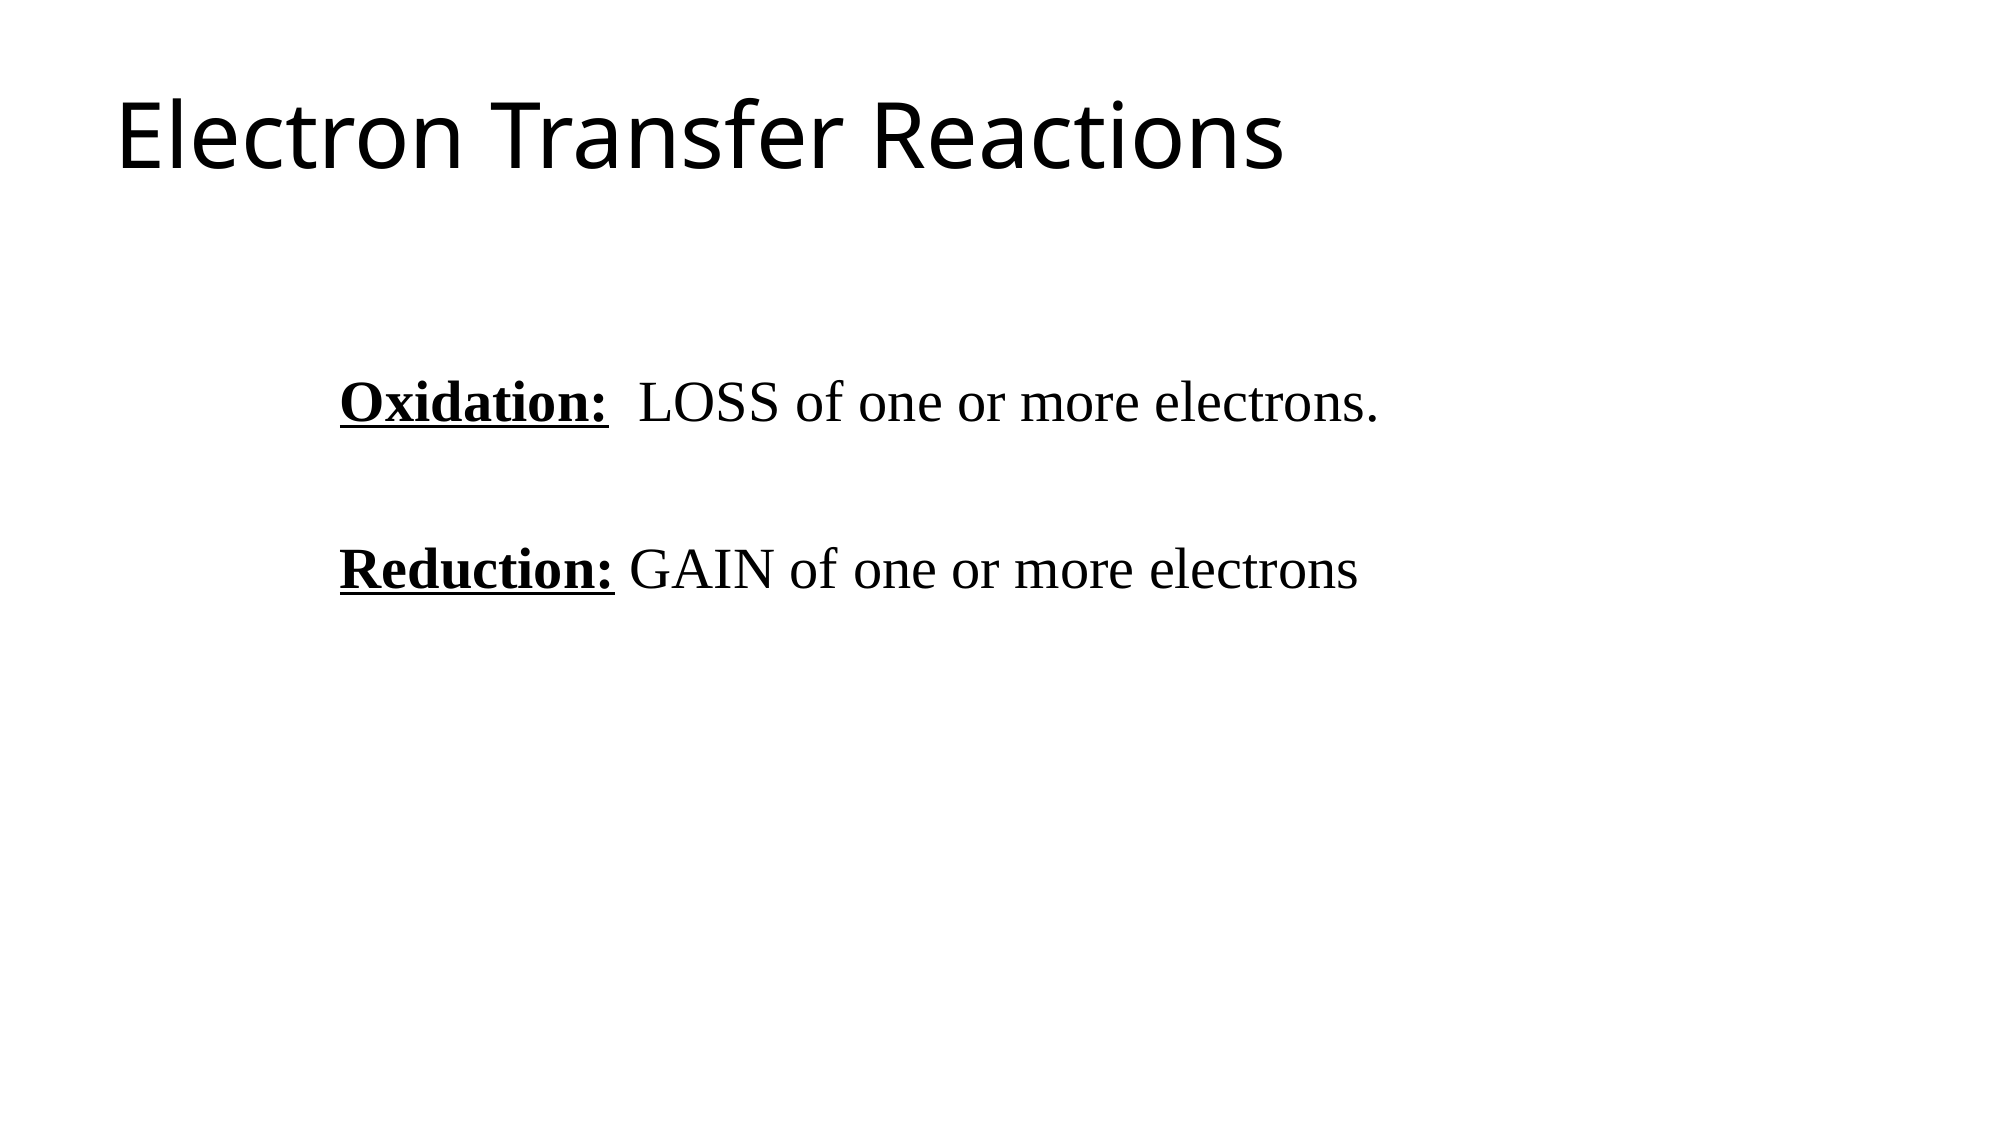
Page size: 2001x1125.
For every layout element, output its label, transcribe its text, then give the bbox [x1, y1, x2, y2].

title Electron Transfer Reactions [99, 45, 1900, 233]
list Oxidation: LOSS of one or more electrons. Reduction: GAIN of one or more electrons [324, 363, 1713, 803]
